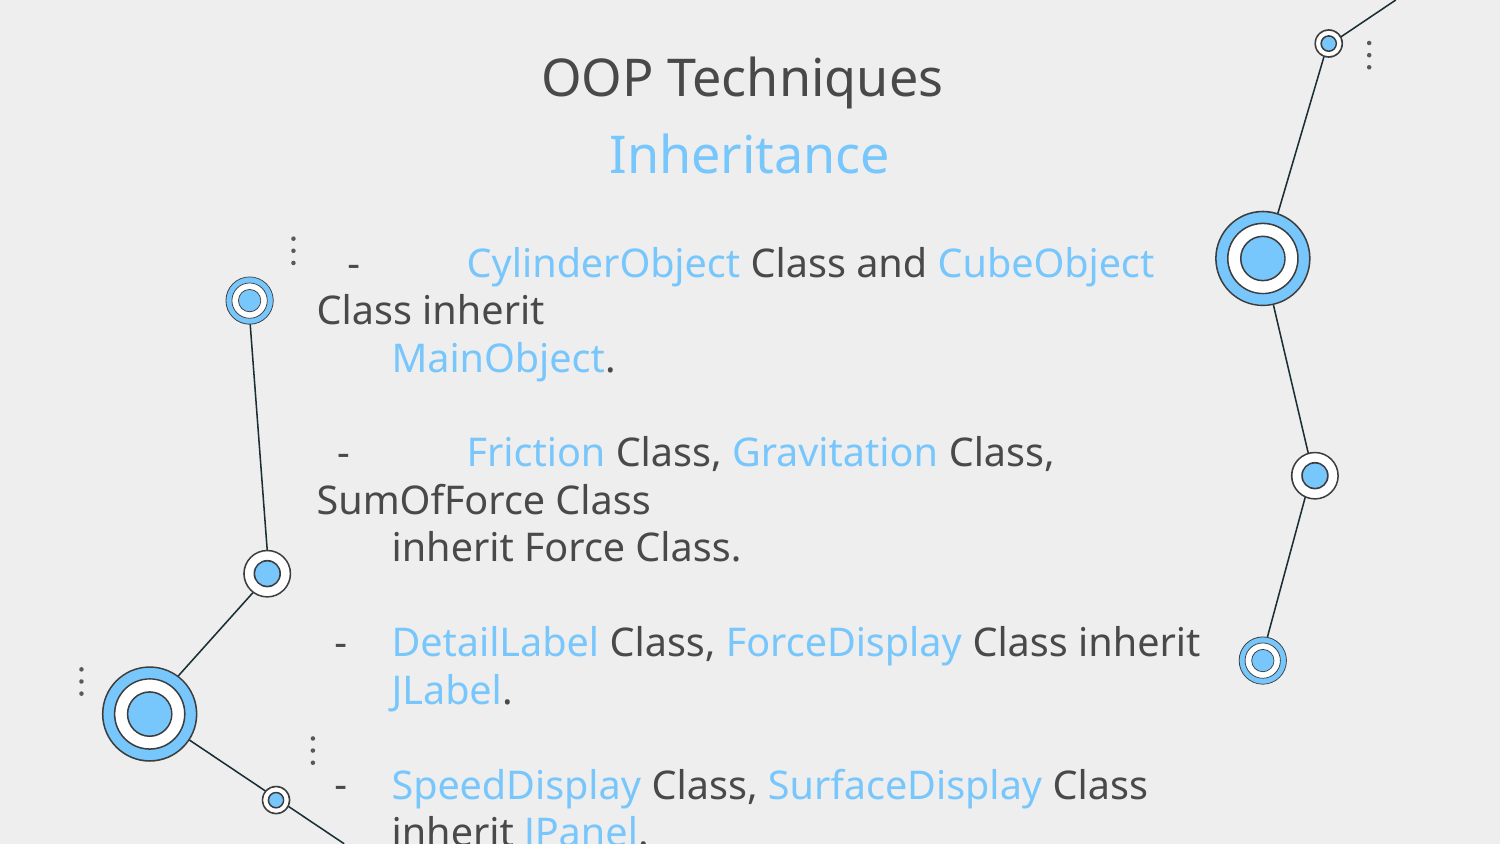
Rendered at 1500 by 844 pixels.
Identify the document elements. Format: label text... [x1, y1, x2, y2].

title OOP Techniques [454, 28, 1031, 123]
title Inheritance [532, 105, 968, 200]
text_box - CylinderObject Class and CubeObject Class inherit MainObject. - Friction Class, Gravitation Class, SumOfForce Class inherit Force Class. DetailLabel Class, ForceDisplay Class inherit JLabel. SpeedDisplay Class, SurfaceDisplay Class inherit JPanel. [301, 222, 1216, 844]
